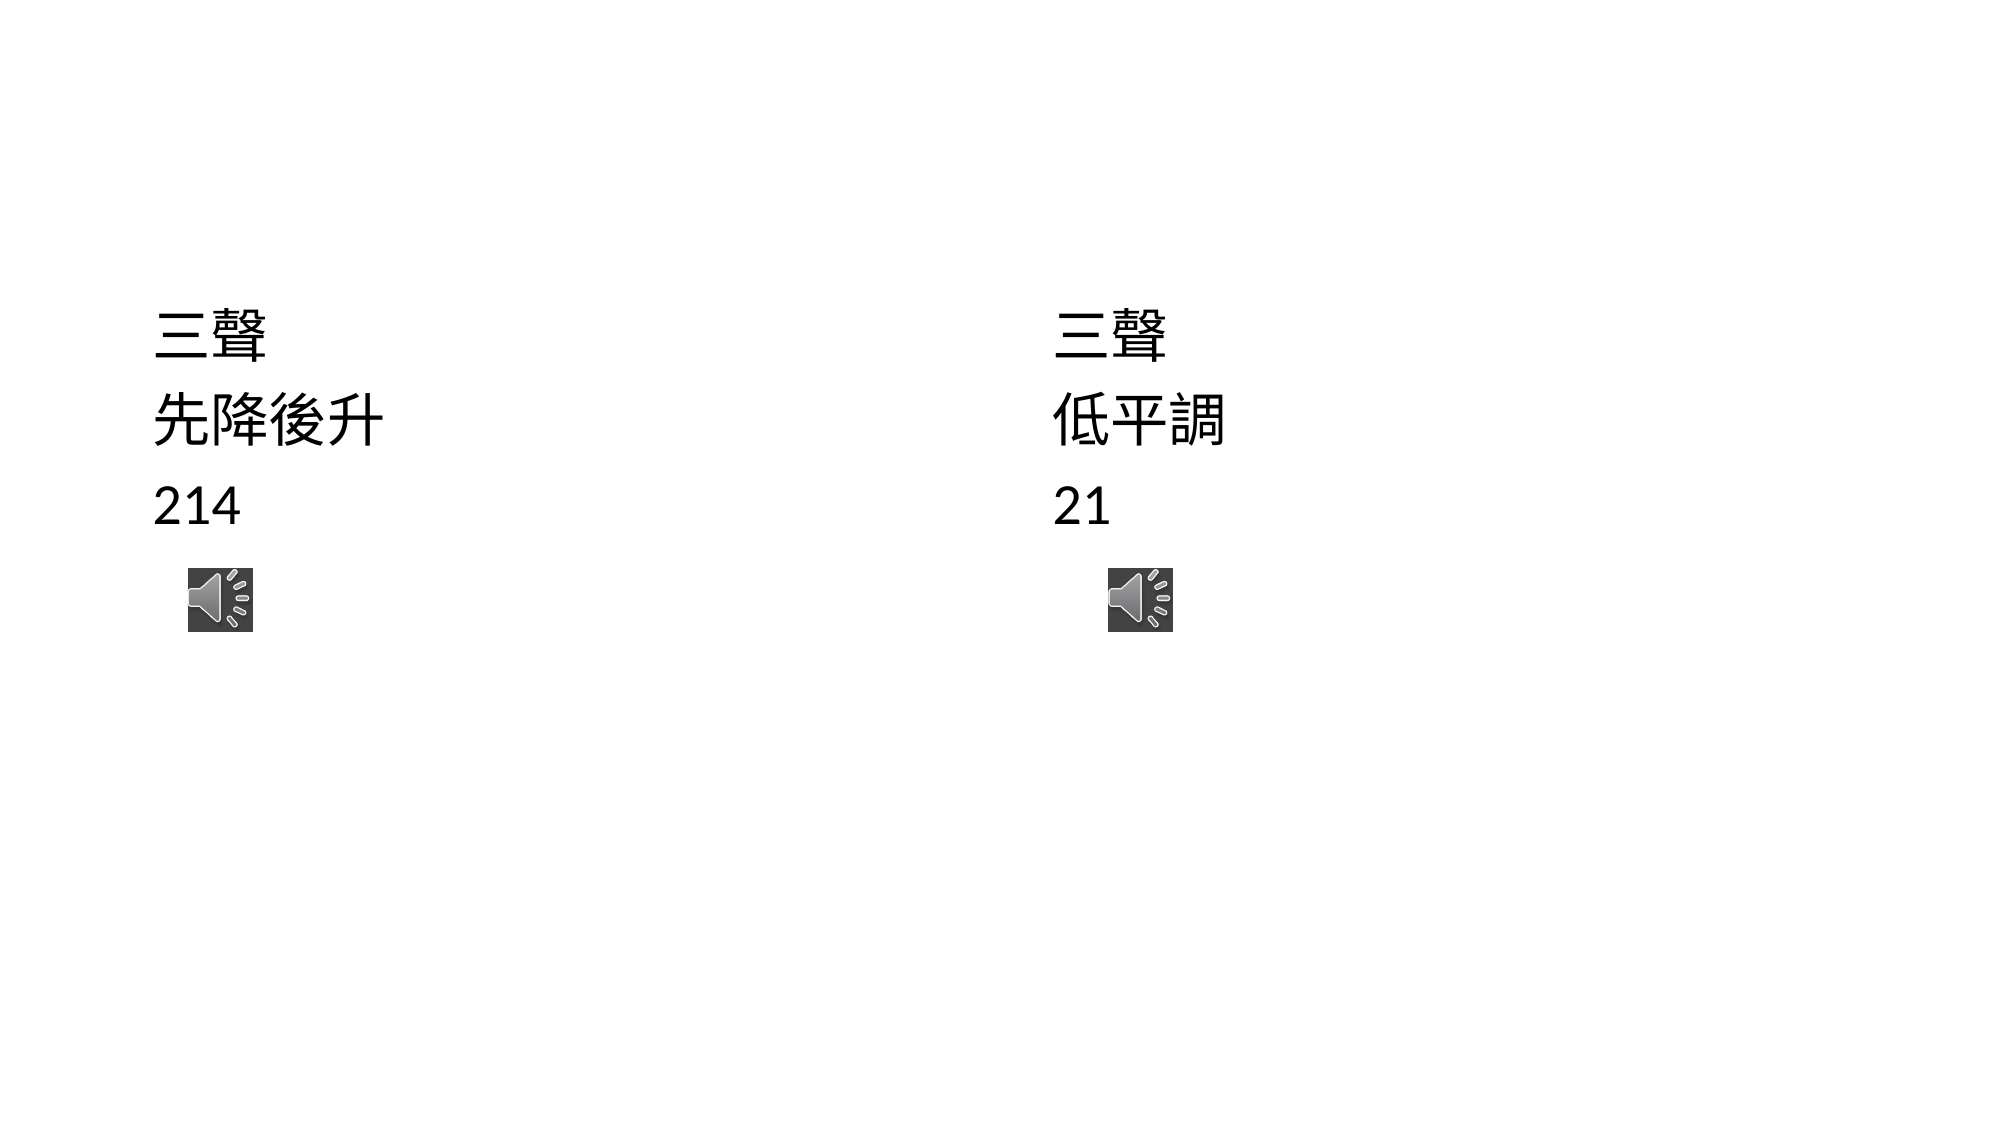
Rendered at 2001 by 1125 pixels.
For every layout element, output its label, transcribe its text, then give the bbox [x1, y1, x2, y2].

list 三聲 三聲 先降後升 低平調 214 21 [137, 299, 1863, 1014]
picture [1107, 566, 1174, 634]
picture [186, 566, 254, 634]
